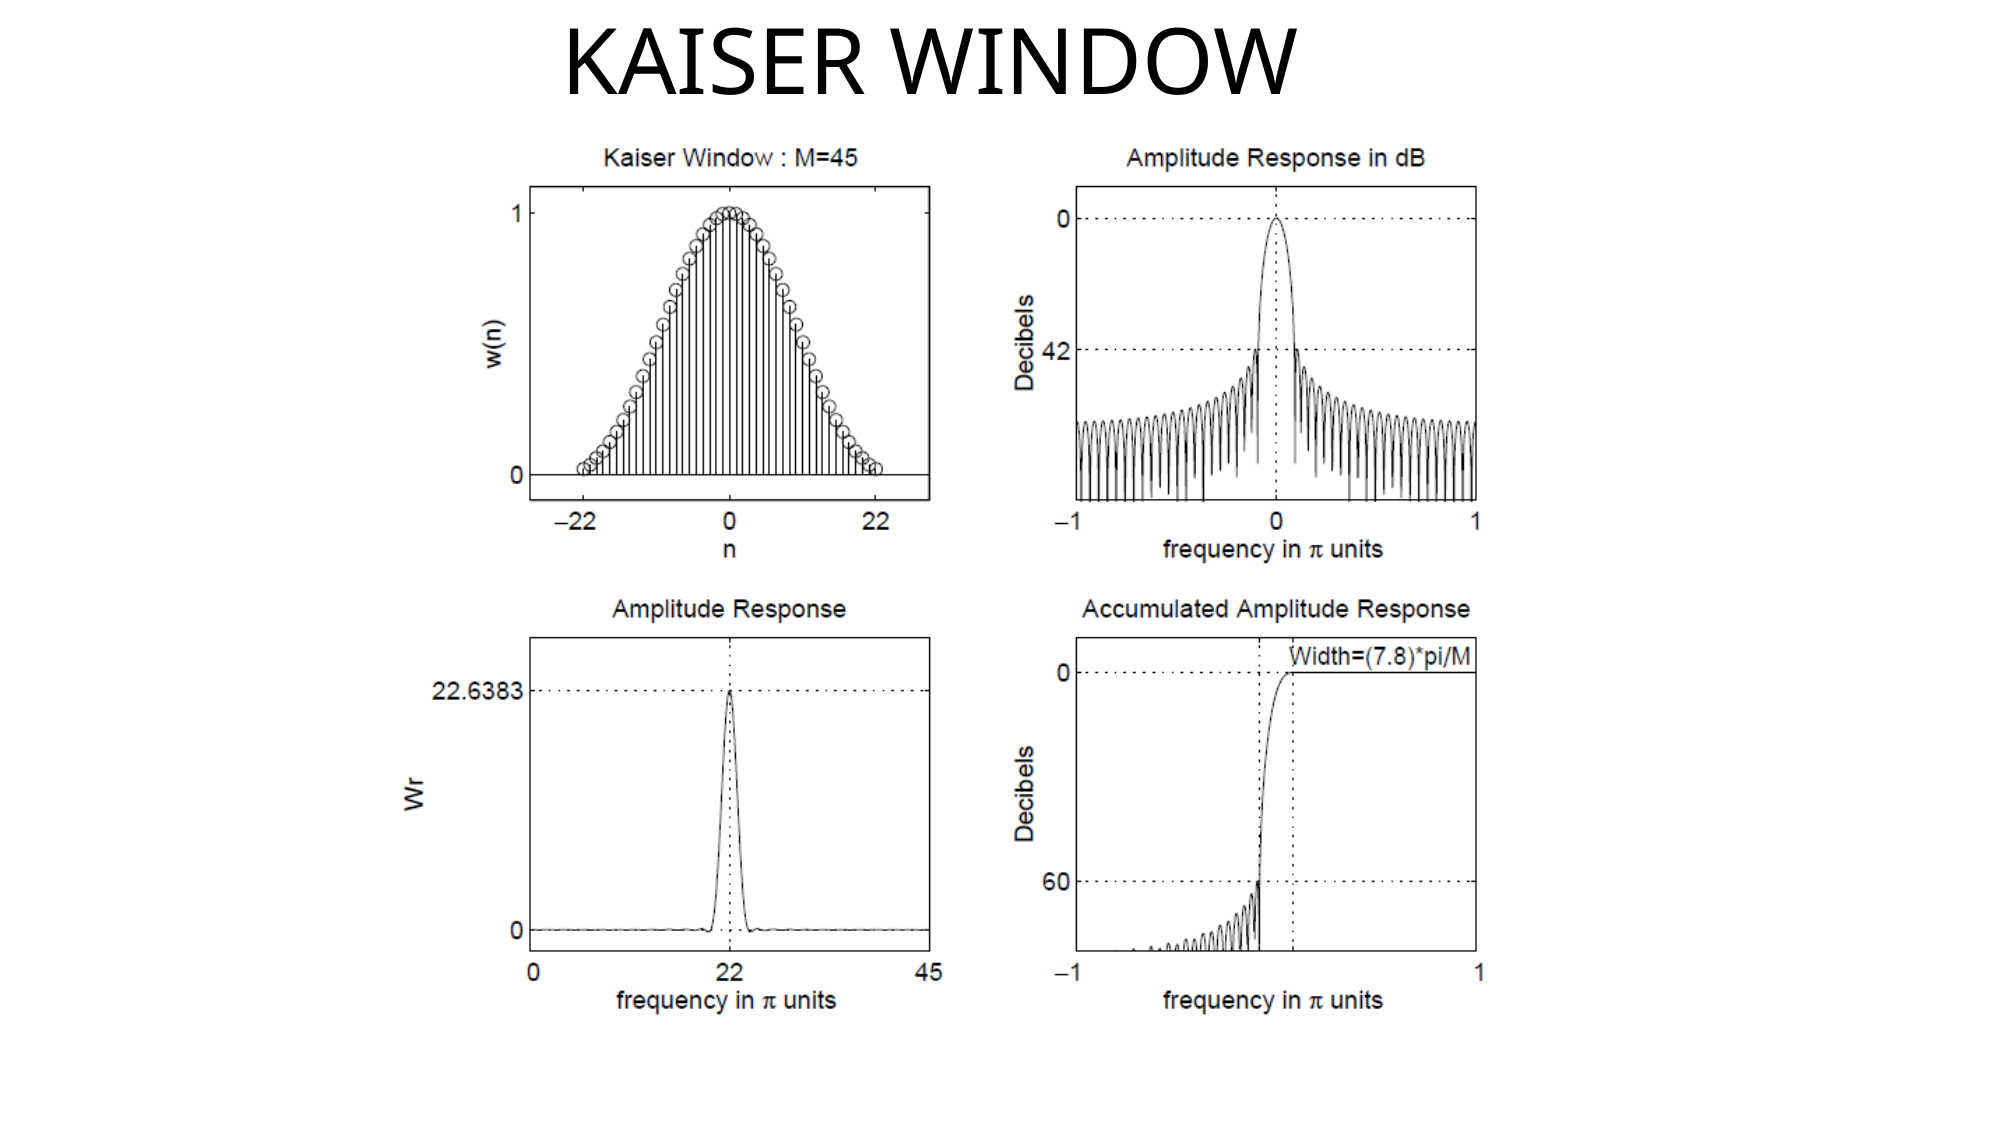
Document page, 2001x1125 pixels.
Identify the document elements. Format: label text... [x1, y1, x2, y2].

title KAISER WINDOW [17, 26, 1868, 123]
picture [387, 122, 1522, 1033]
